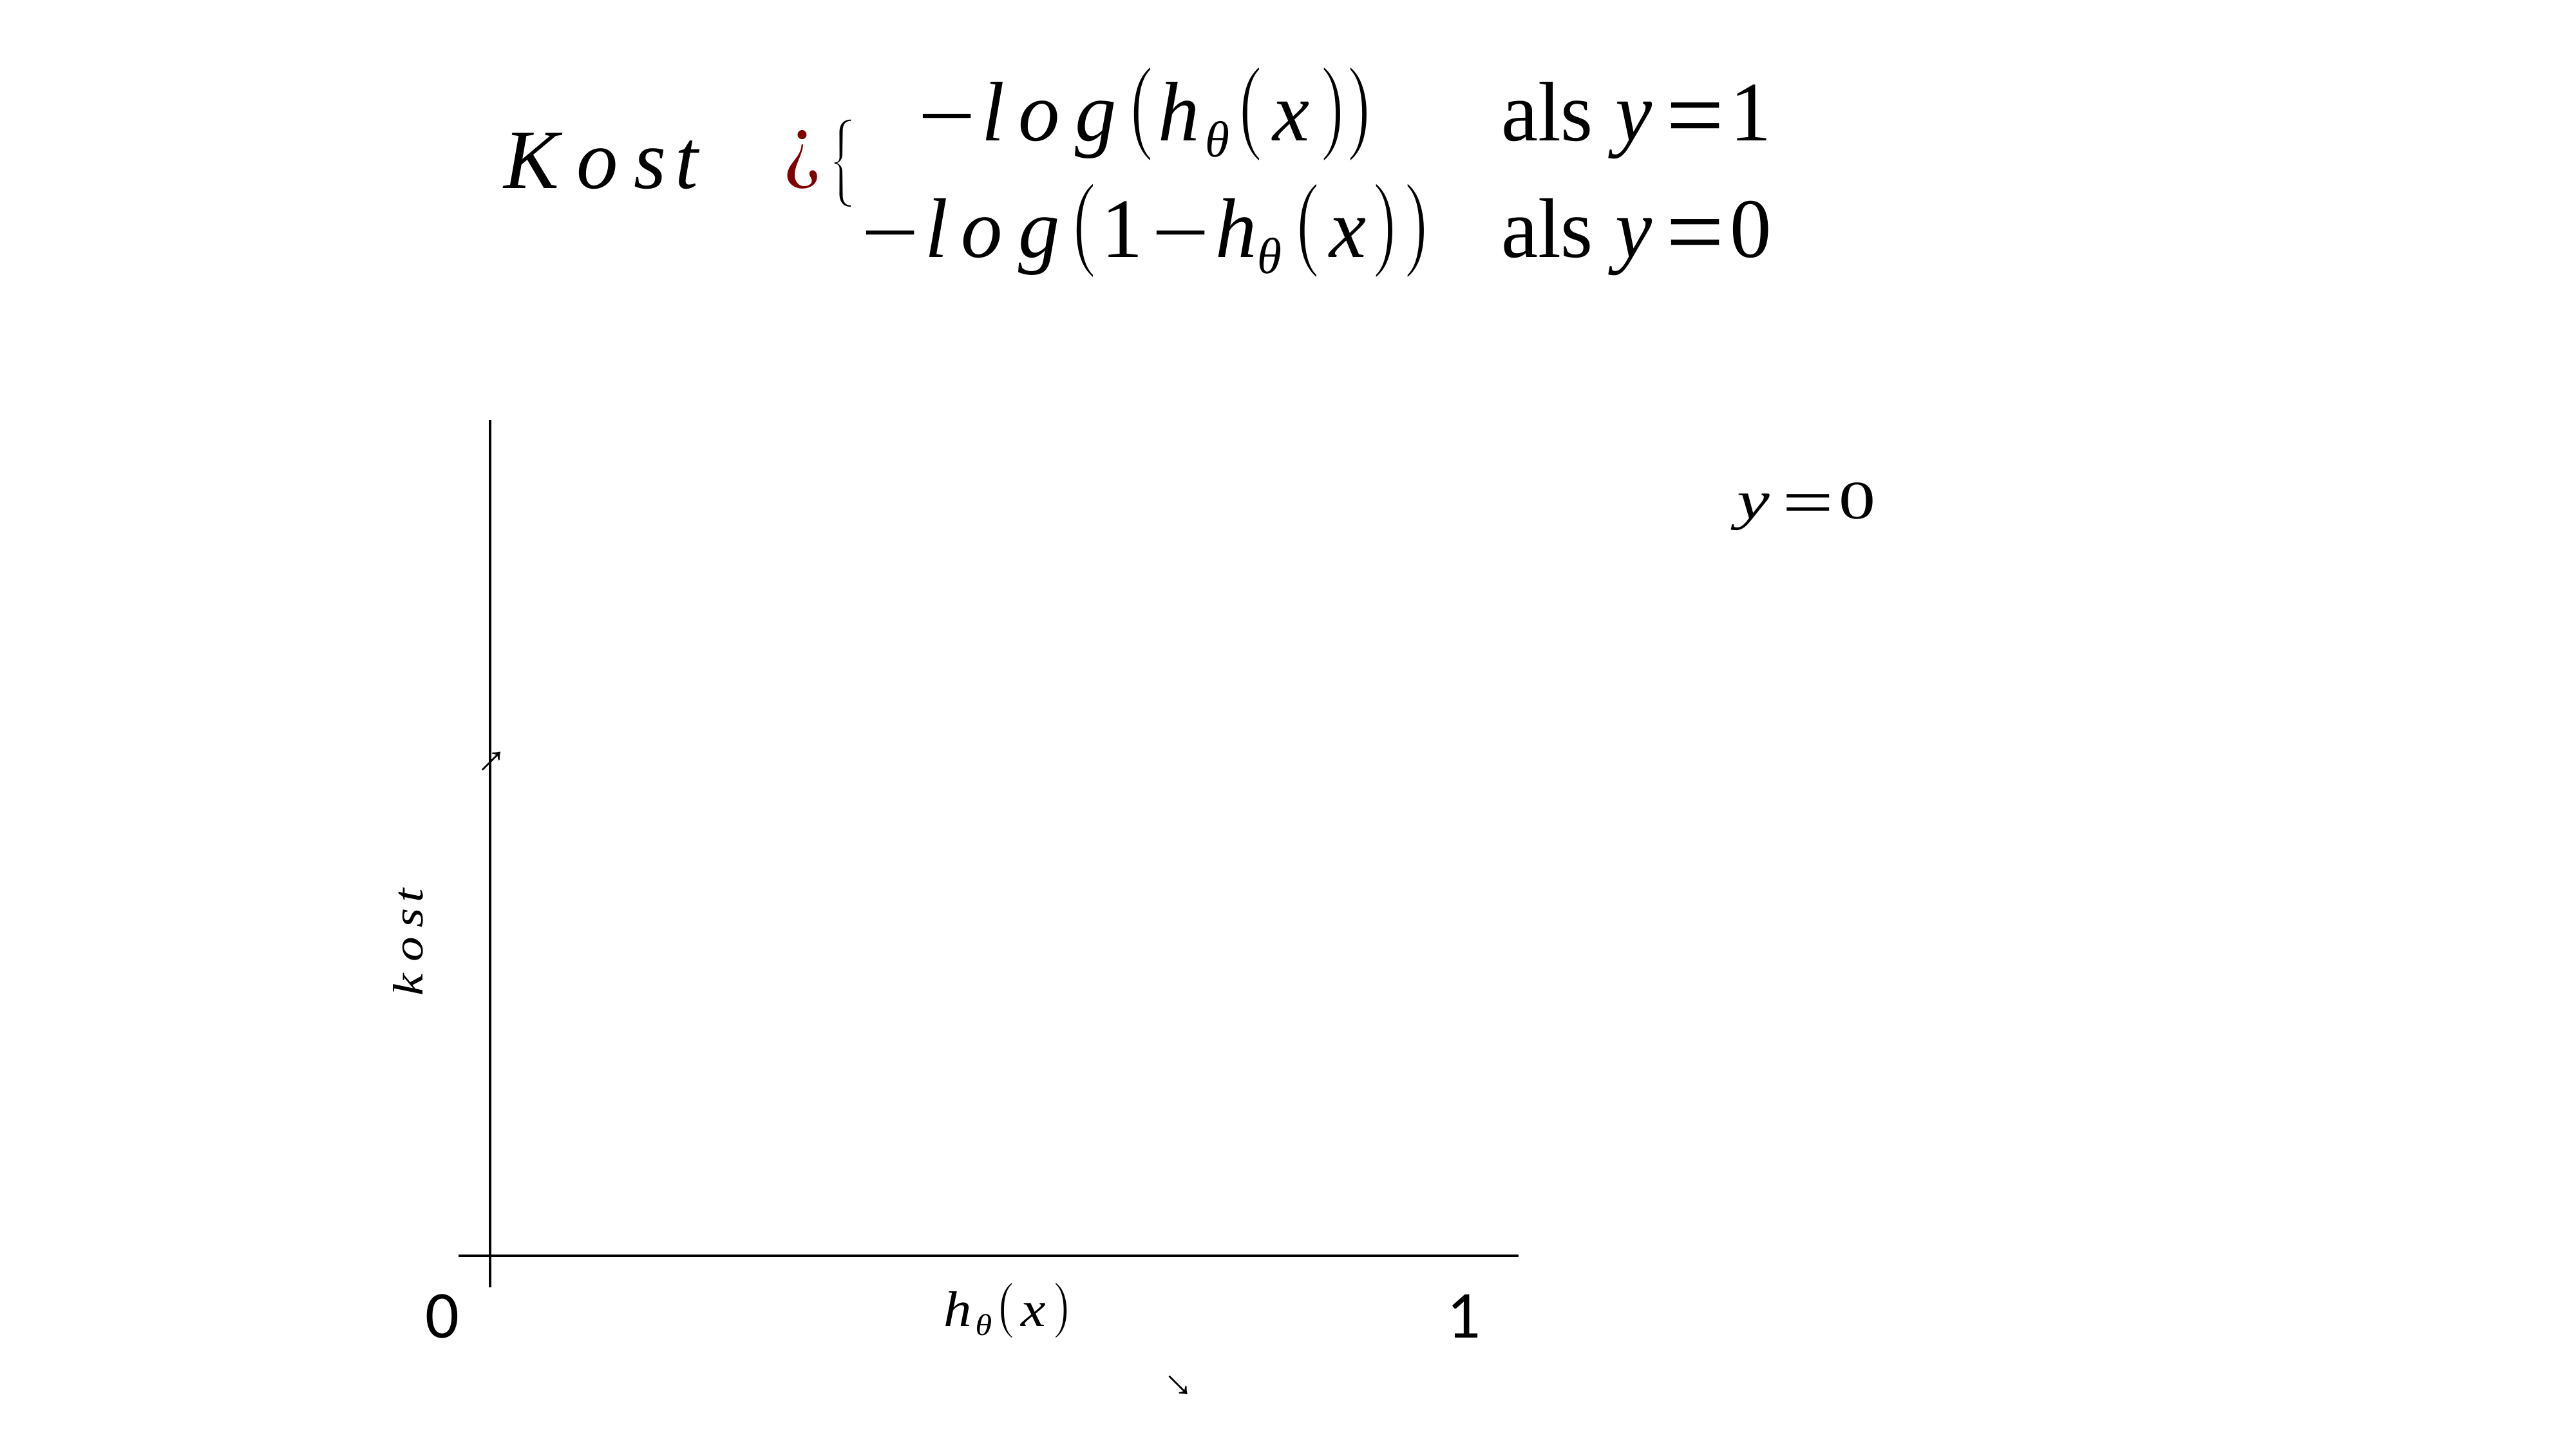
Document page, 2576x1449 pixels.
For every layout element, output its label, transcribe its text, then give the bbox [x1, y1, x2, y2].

text_box 1 [1439, 1263, 1489, 1359]
text_box [1728, 471, 1878, 532]
text_box 0 [417, 1263, 467, 1359]
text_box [943, 1278, 1253, 1446]
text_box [314, 758, 623, 925]
text_box [498, 61, 1774, 286]
